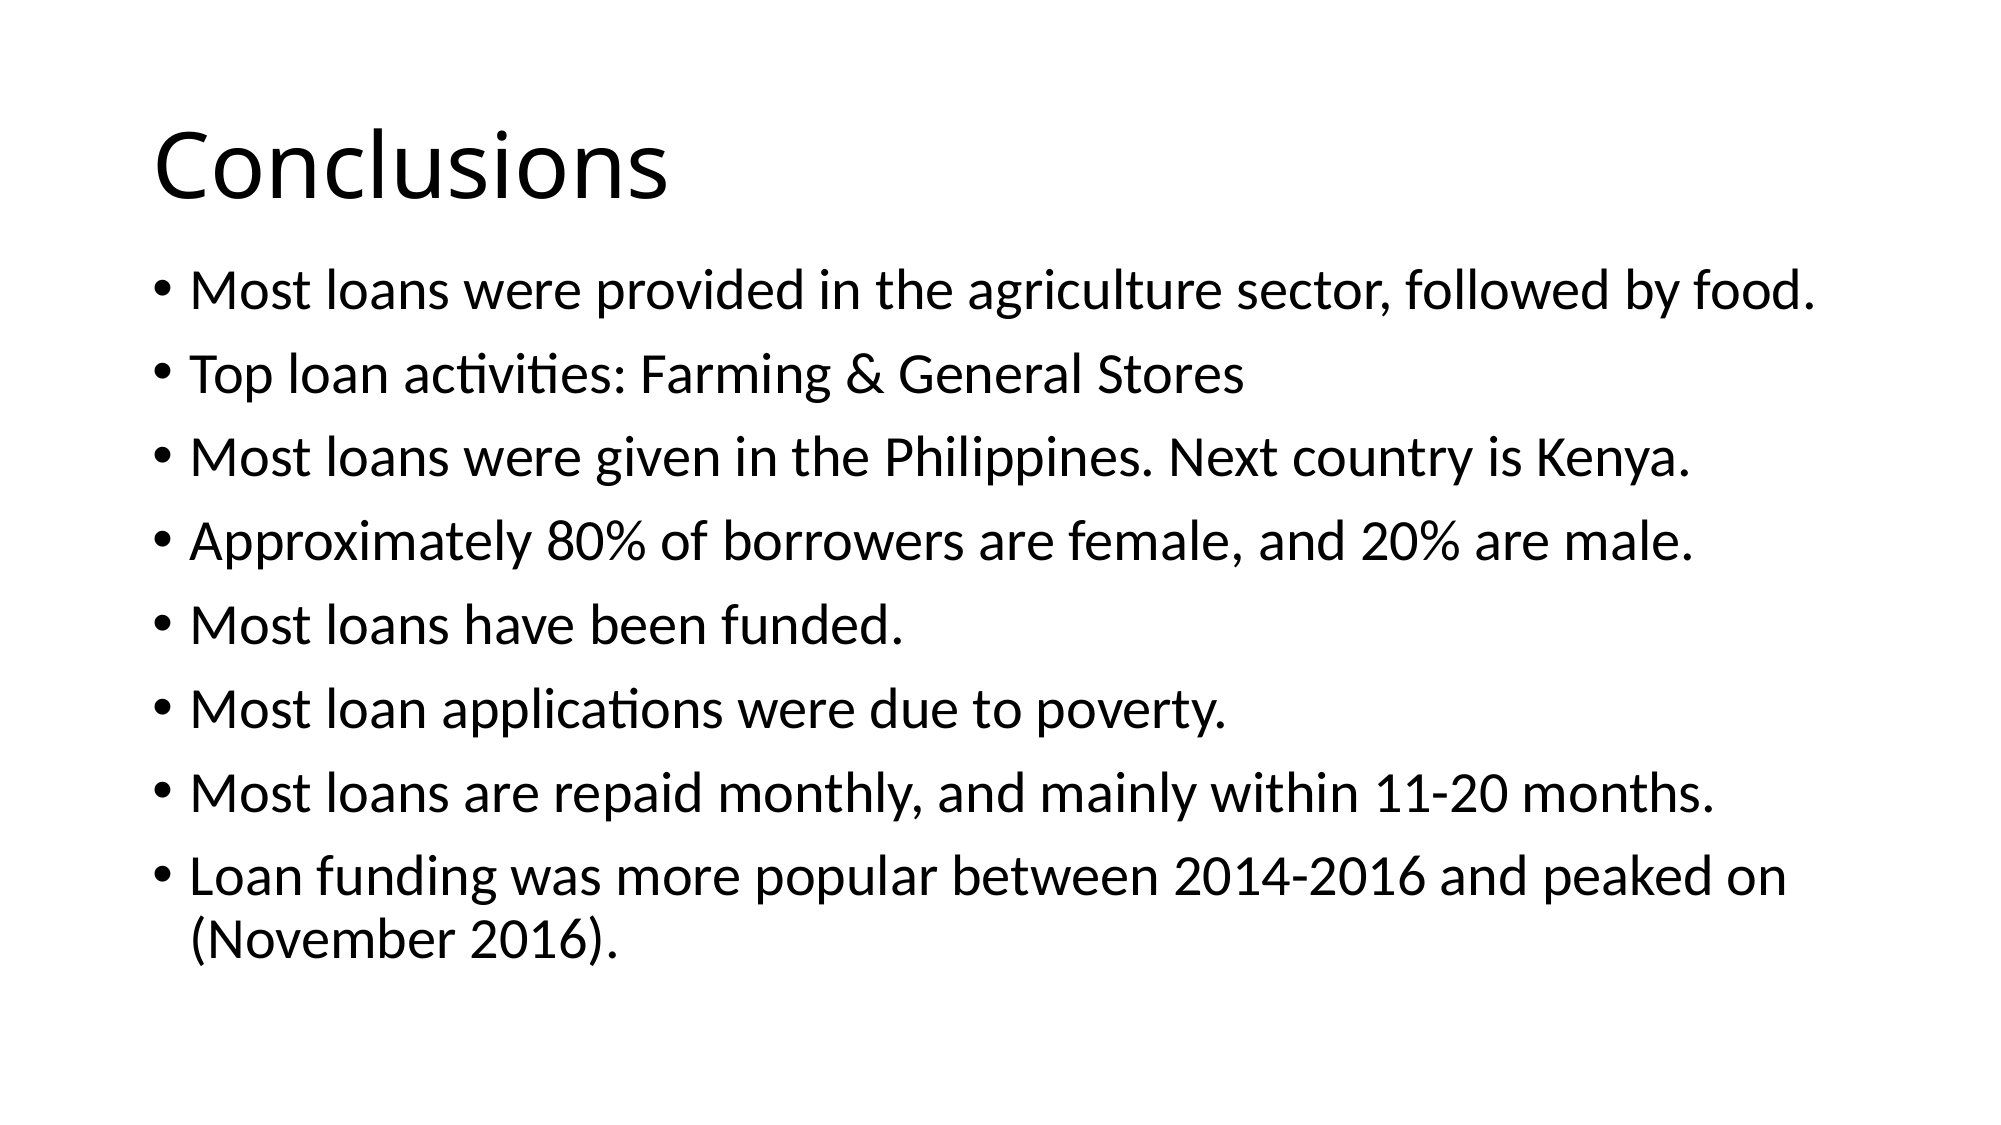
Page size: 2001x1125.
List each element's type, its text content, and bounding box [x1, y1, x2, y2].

list Most loans were provided in the agriculture sector, followed by food. Top loan activities: Farming & General Stores Most loans were given in the Philippines. Next country is Kenya. Approximately 80% of borrowers are female, and 20% are male. Most loans have been funded. Most loan applications were due to poverty. Most loans are repaid monthly, and mainly within 11-20 months. Loan funding was more popular between 2014-2016 and peaked on (November 2016). [137, 251, 1863, 1014]
title Conclusions [137, 59, 1863, 251]
